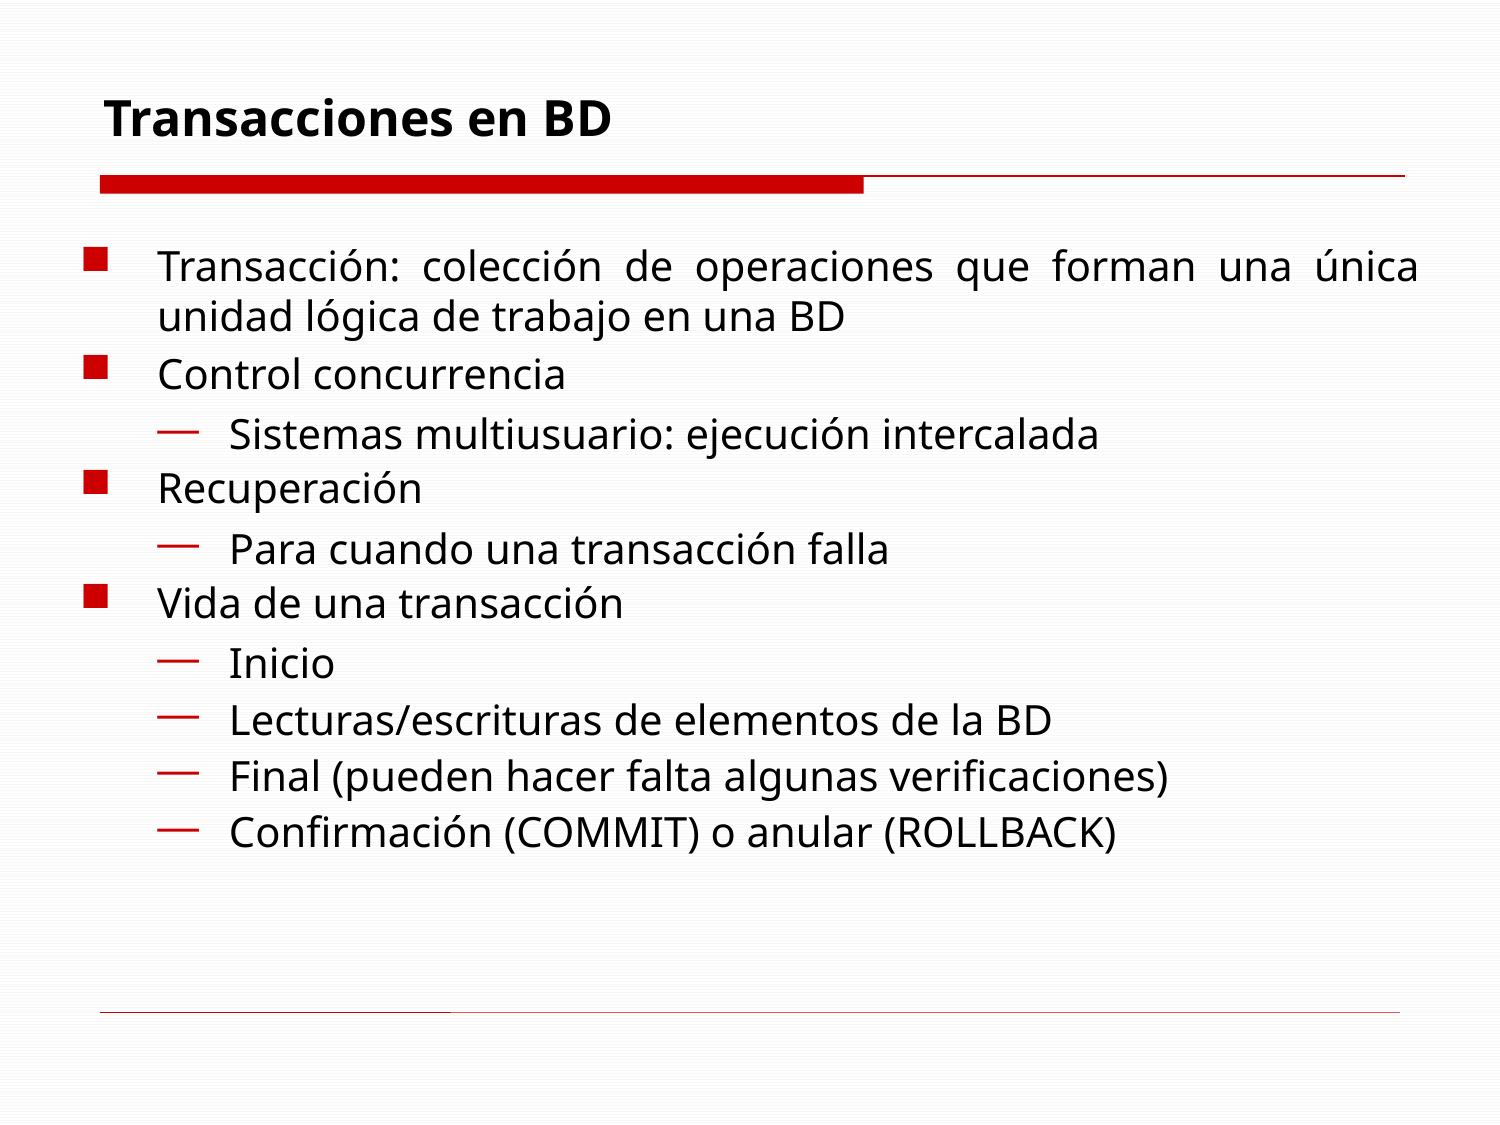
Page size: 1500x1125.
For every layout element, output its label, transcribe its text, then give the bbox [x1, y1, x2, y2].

title Transacciones en BD [88, 30, 1364, 155]
list Transacción: colección de operaciones que forman una única unidad lógica de trabajo en una BD Control concurrencia Sistemas multiusuario: ejecución intercalada Recuperación Para cuando una transacción falla Vida de una transacción Inicio Lecturas/escrituras de elementos de la BD Final (pueden hacer falta algunas verificaciones) Confirmación (COMMIT) o anular (ROLLBACK) [64, 231, 1436, 882]
